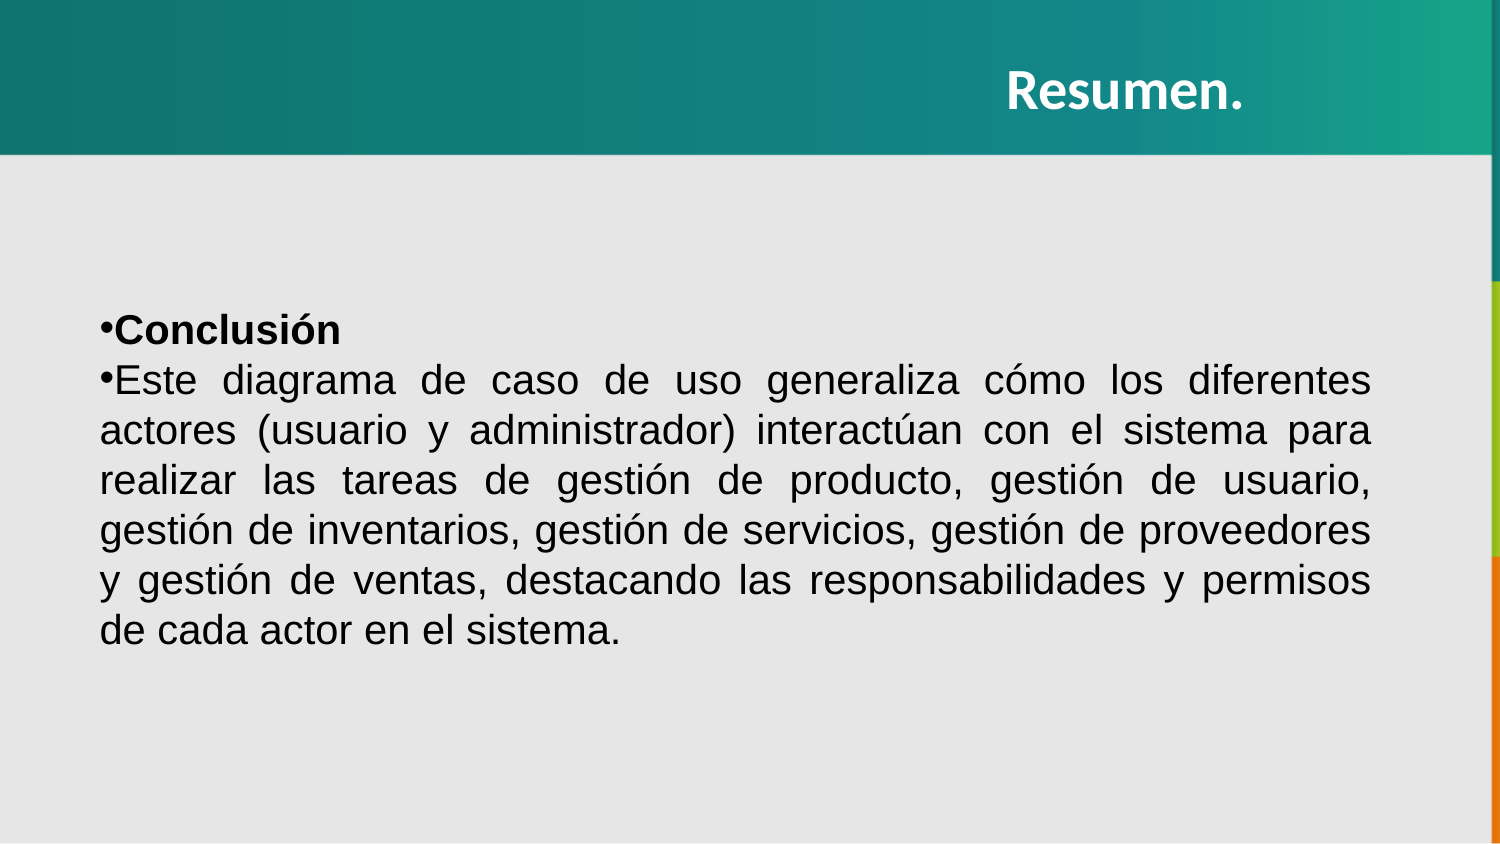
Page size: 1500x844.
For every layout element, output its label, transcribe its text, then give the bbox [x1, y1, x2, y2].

text_box Conclusión Este diagrama de caso de uso generaliza cómo los diferentes actores (usuario y administrador) interactúan con el sistema para realizar las tareas de gestión de producto, gestión de usuario, gestión de inventarios, gestión de servicios, gestión de proveedores y gestión de ventas, destacando las responsabilidades y permisos de cada actor en el sistema. [84, 295, 1388, 711]
picture [0, 0, 1500, 844]
text_box Resumen. [890, 43, 1361, 129]
